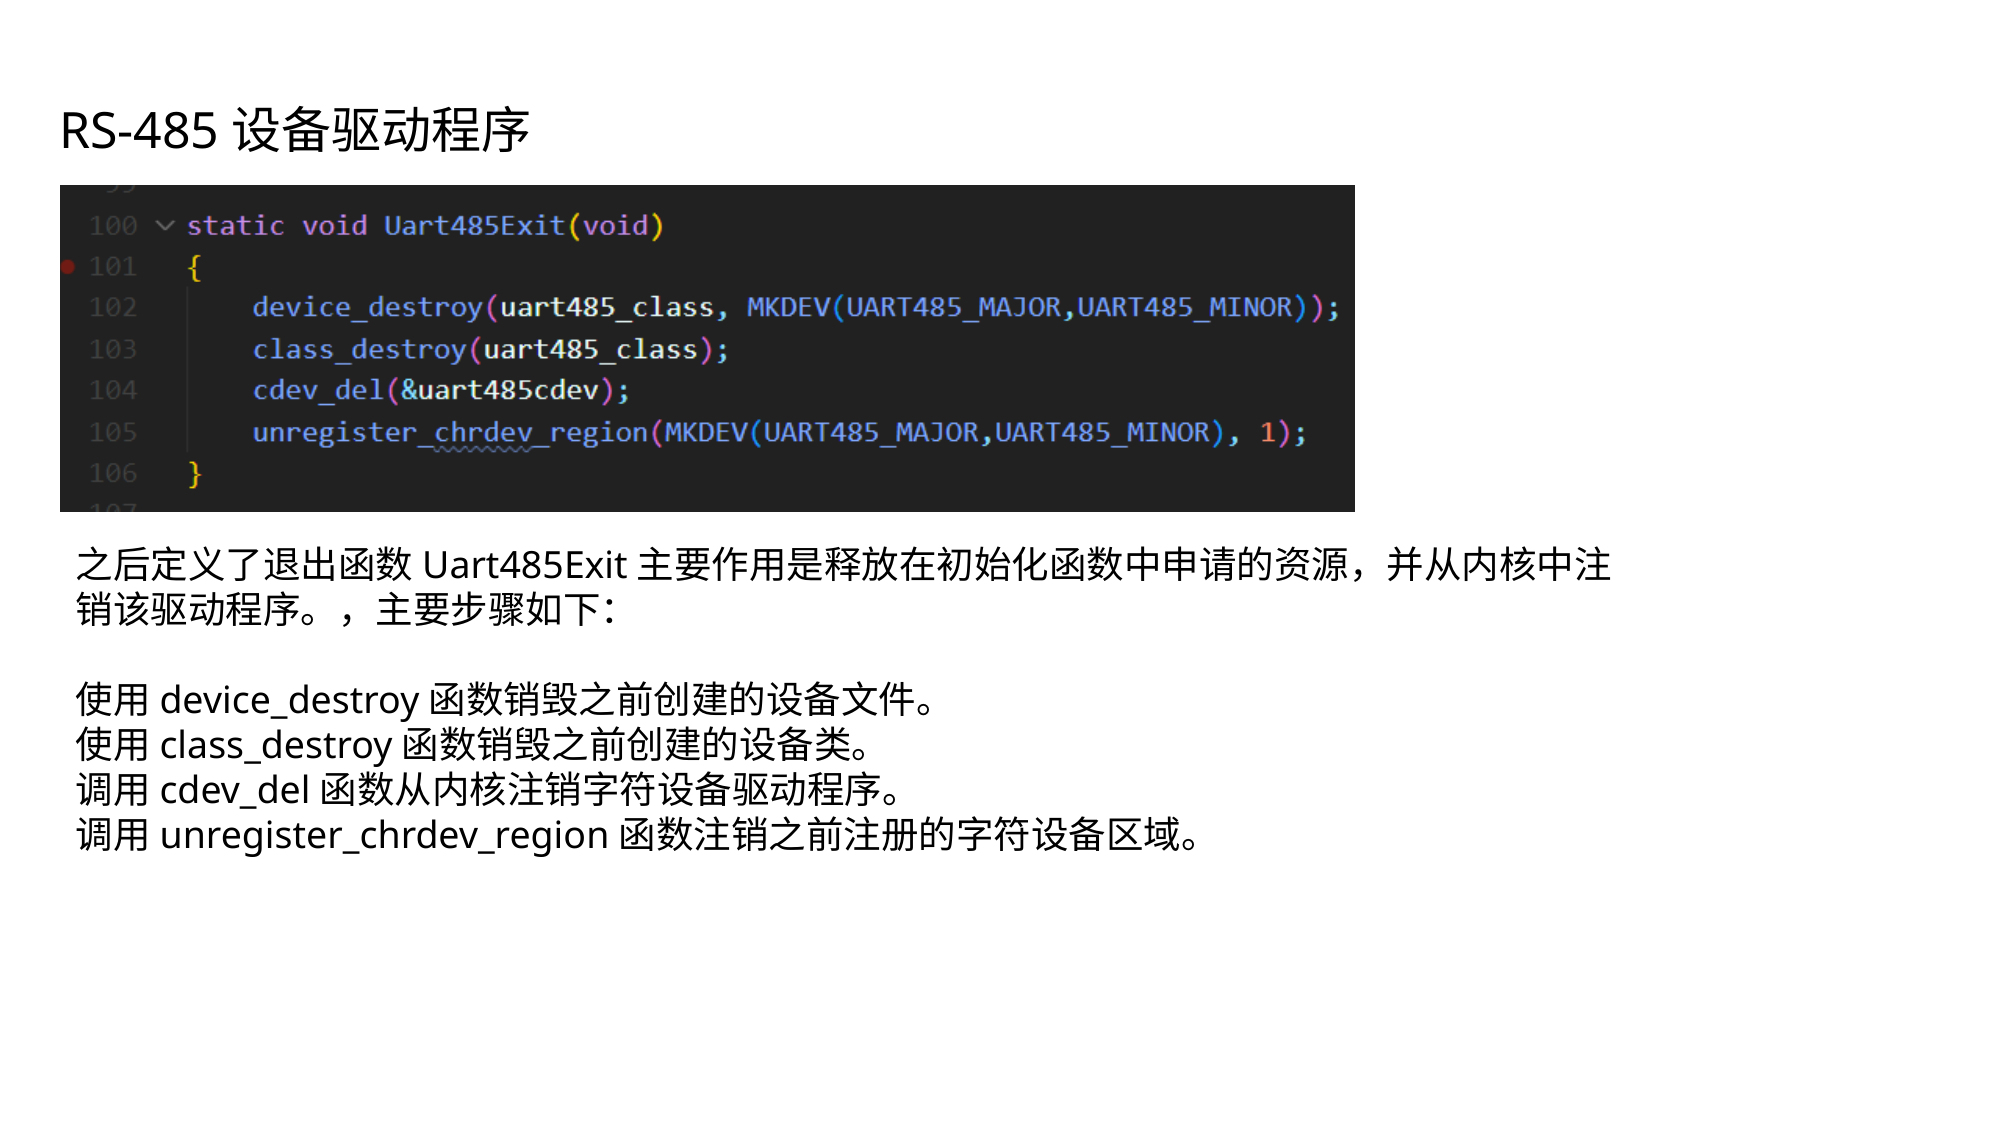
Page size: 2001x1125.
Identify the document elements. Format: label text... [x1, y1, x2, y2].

picture [60, 185, 1355, 512]
text_box 之后定义了退出函数Uart485Exit主要作用是释放在初始化函数中申请的资源，并从内核中注销该驱动程序。，主要步骤如下： 使用device_destroy函数销毁之前创建的设备文件。 使用class_destroy函数销毁之前创建的设备类。 调用cdev_del函数从内核注销字符设备驱动程序。 调用unregister_chrdev_region函数注销之前注册的字符设备区域。 [60, 533, 1639, 909]
text_box RS-485设备驱动程序 [44, 91, 546, 166]
